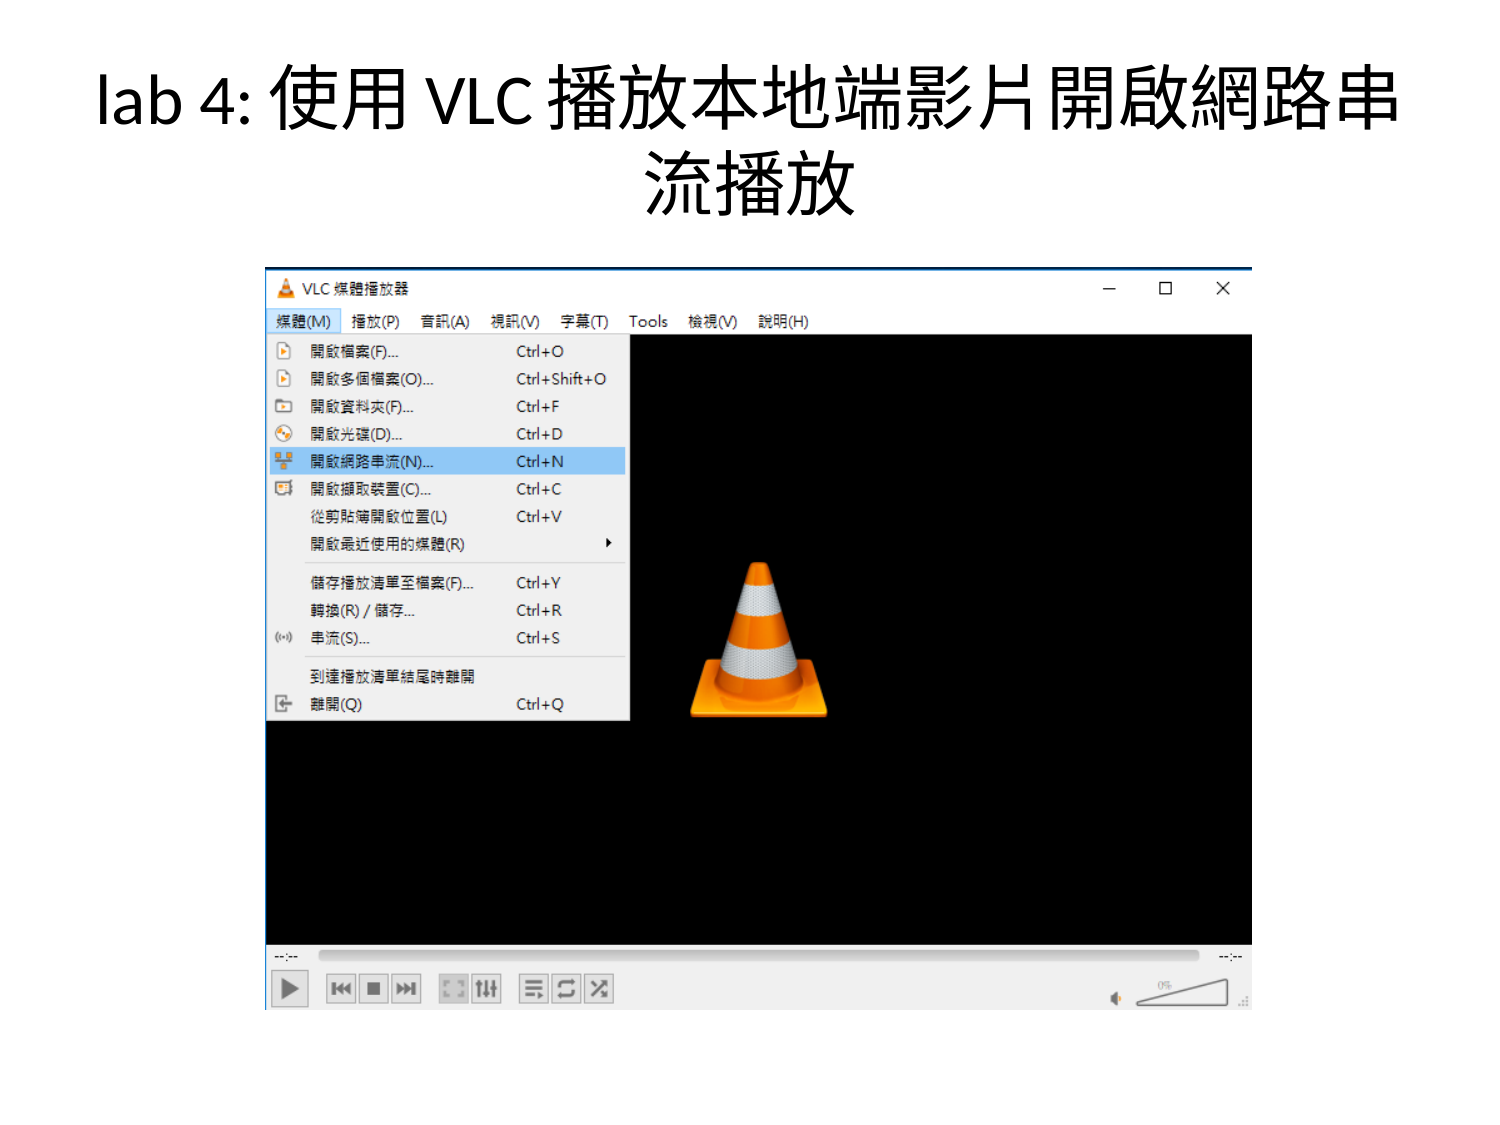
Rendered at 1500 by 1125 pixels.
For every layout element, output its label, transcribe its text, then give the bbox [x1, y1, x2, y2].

title lab 4:使用VLC播放本地端影片開啟網路串流播放 [75, 45, 1425, 233]
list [265, 266, 1253, 1010]
